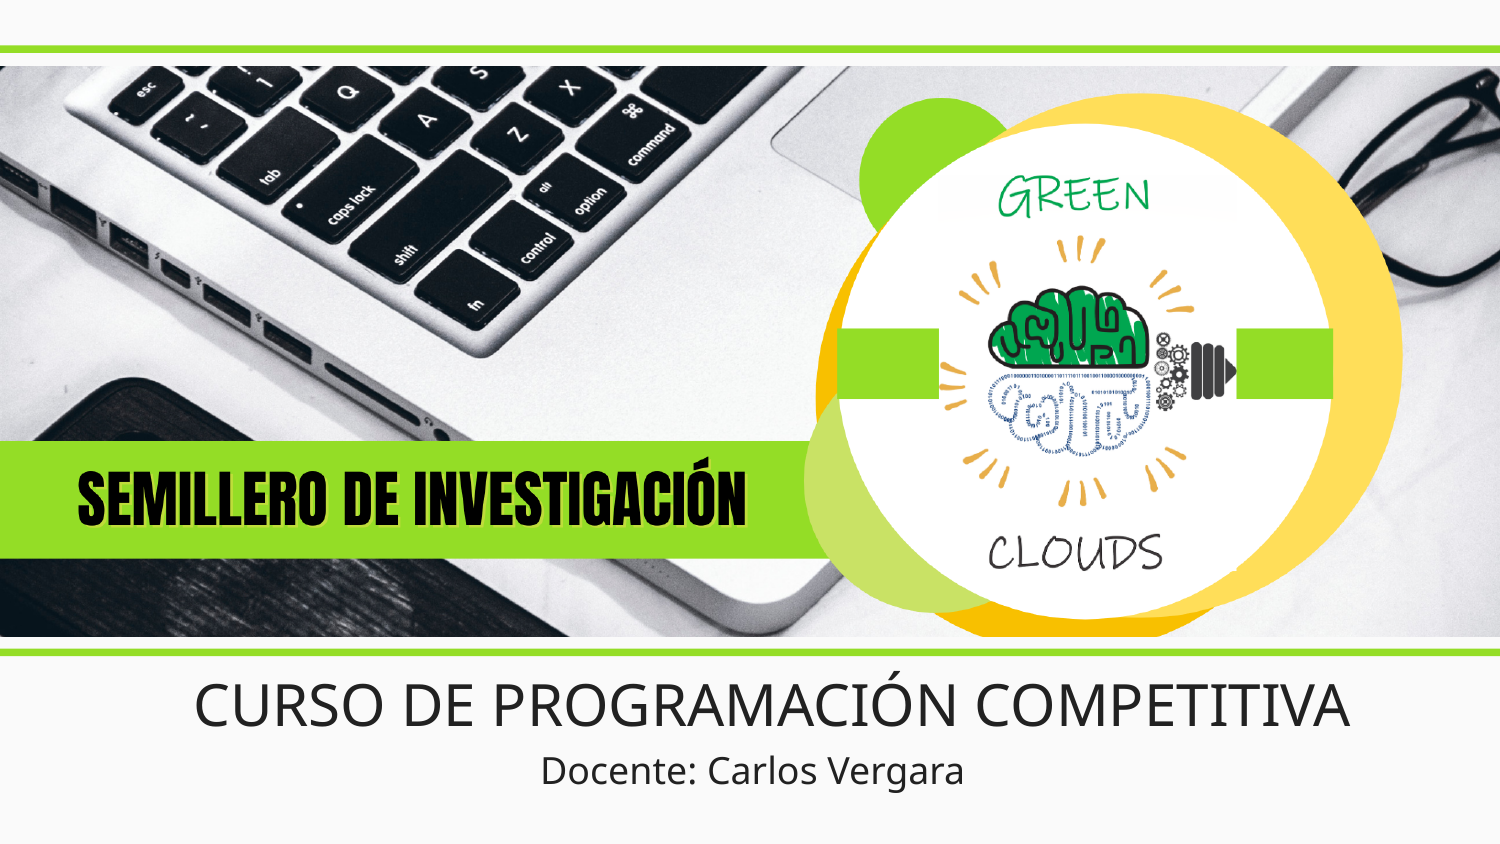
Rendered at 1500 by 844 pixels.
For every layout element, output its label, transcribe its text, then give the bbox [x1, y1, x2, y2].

subtitle CURSO DE PROGRAMACIÓN COMPETITIVA [152, 658, 1368, 733]
text_box [0, 647, 1500, 658]
picture [0, 65, 1500, 638]
text_box Docente: Carlos Vergara [132, 732, 1348, 795]
text_box [0, 43, 1500, 55]
